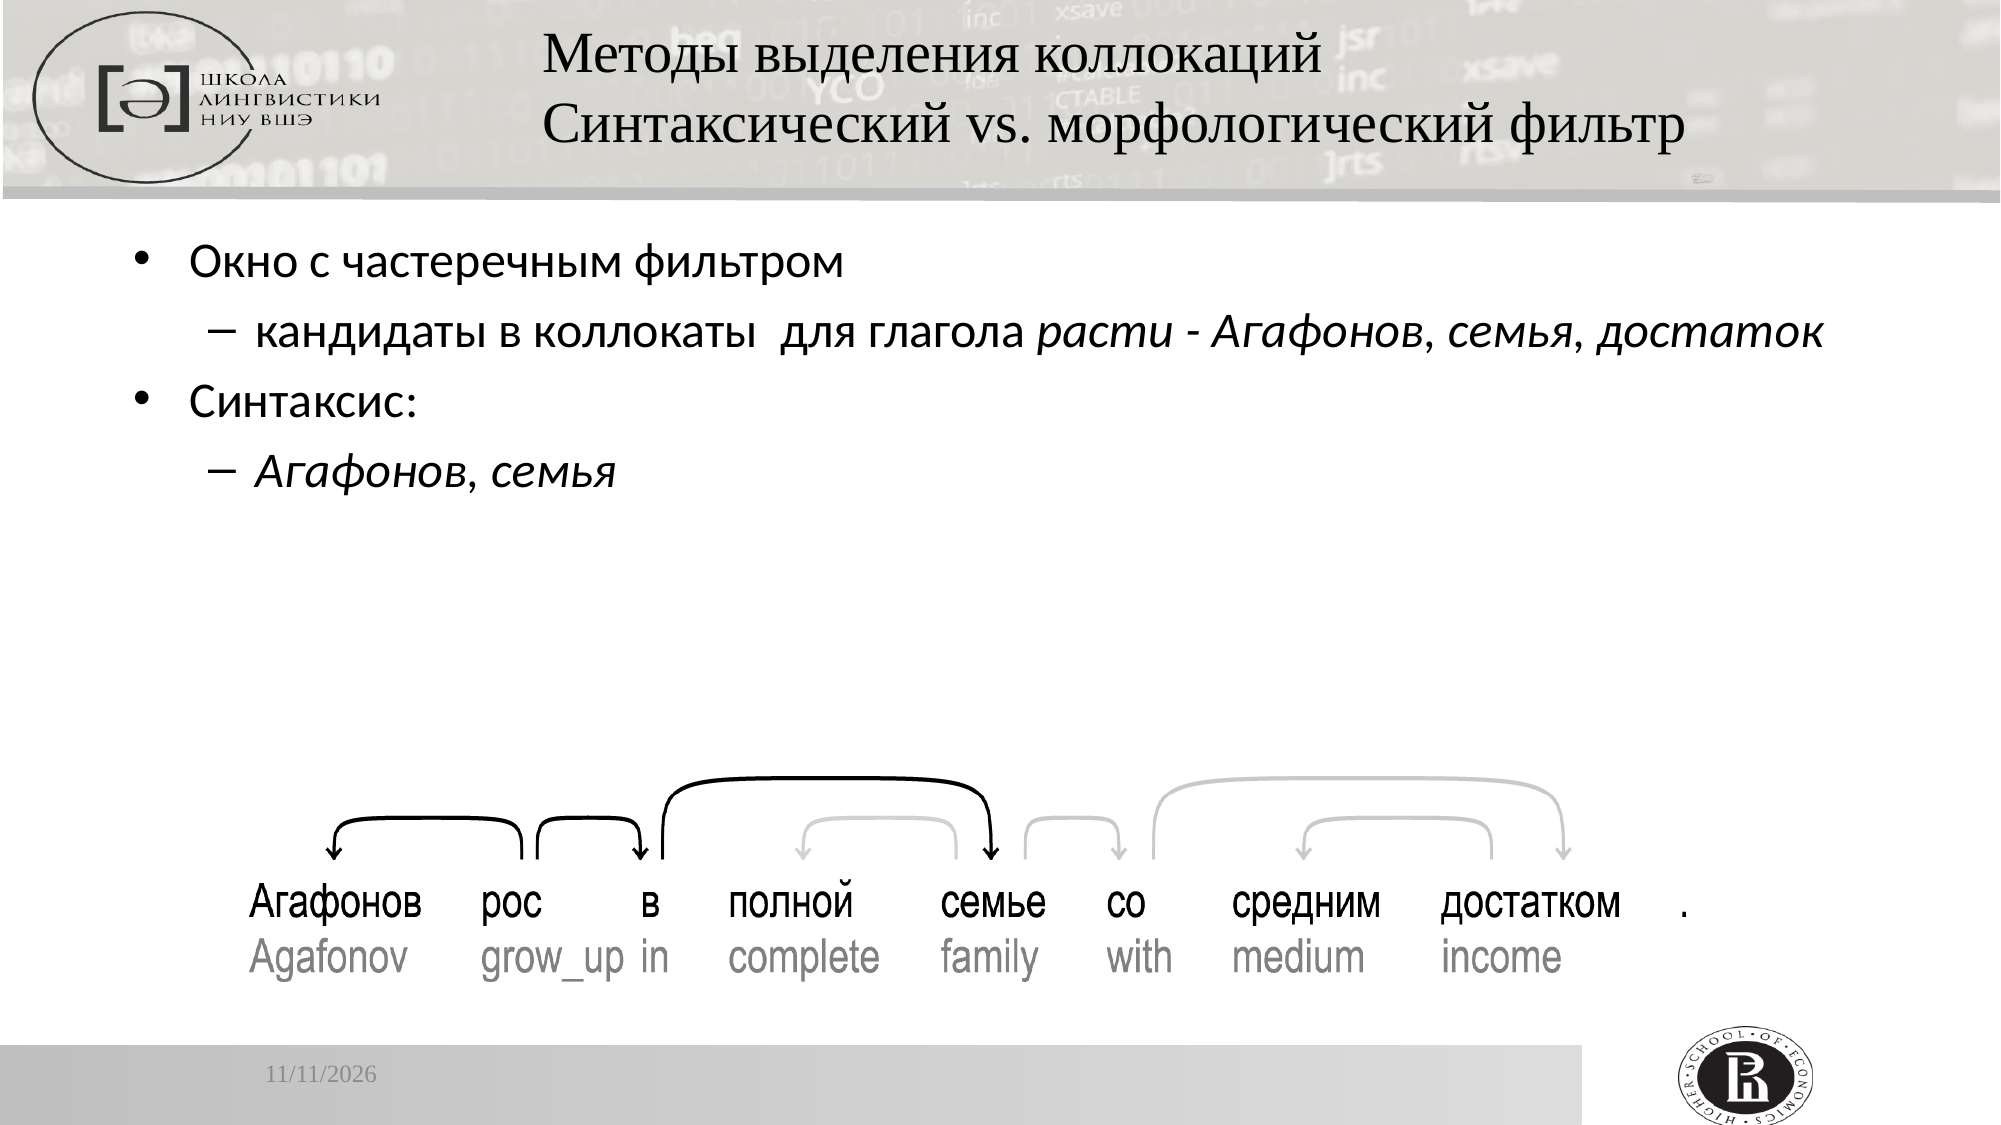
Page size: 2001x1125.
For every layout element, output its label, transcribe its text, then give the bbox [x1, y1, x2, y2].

list Окно с частеречным фильтром кандидаты в коллокаты для глагола расти - Агафонов, семья, достаток Синтаксис: Агафонов, семья [118, 220, 1867, 976]
picture [1678, 1026, 1813, 1125]
picture [27, 7, 380, 187]
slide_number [249, 1042, 600, 1103]
text_box Методы выделения коллокаций Синтаксический vs. морфологический фильтр [527, 6, 1712, 162]
picture [249, 776, 1686, 982]
